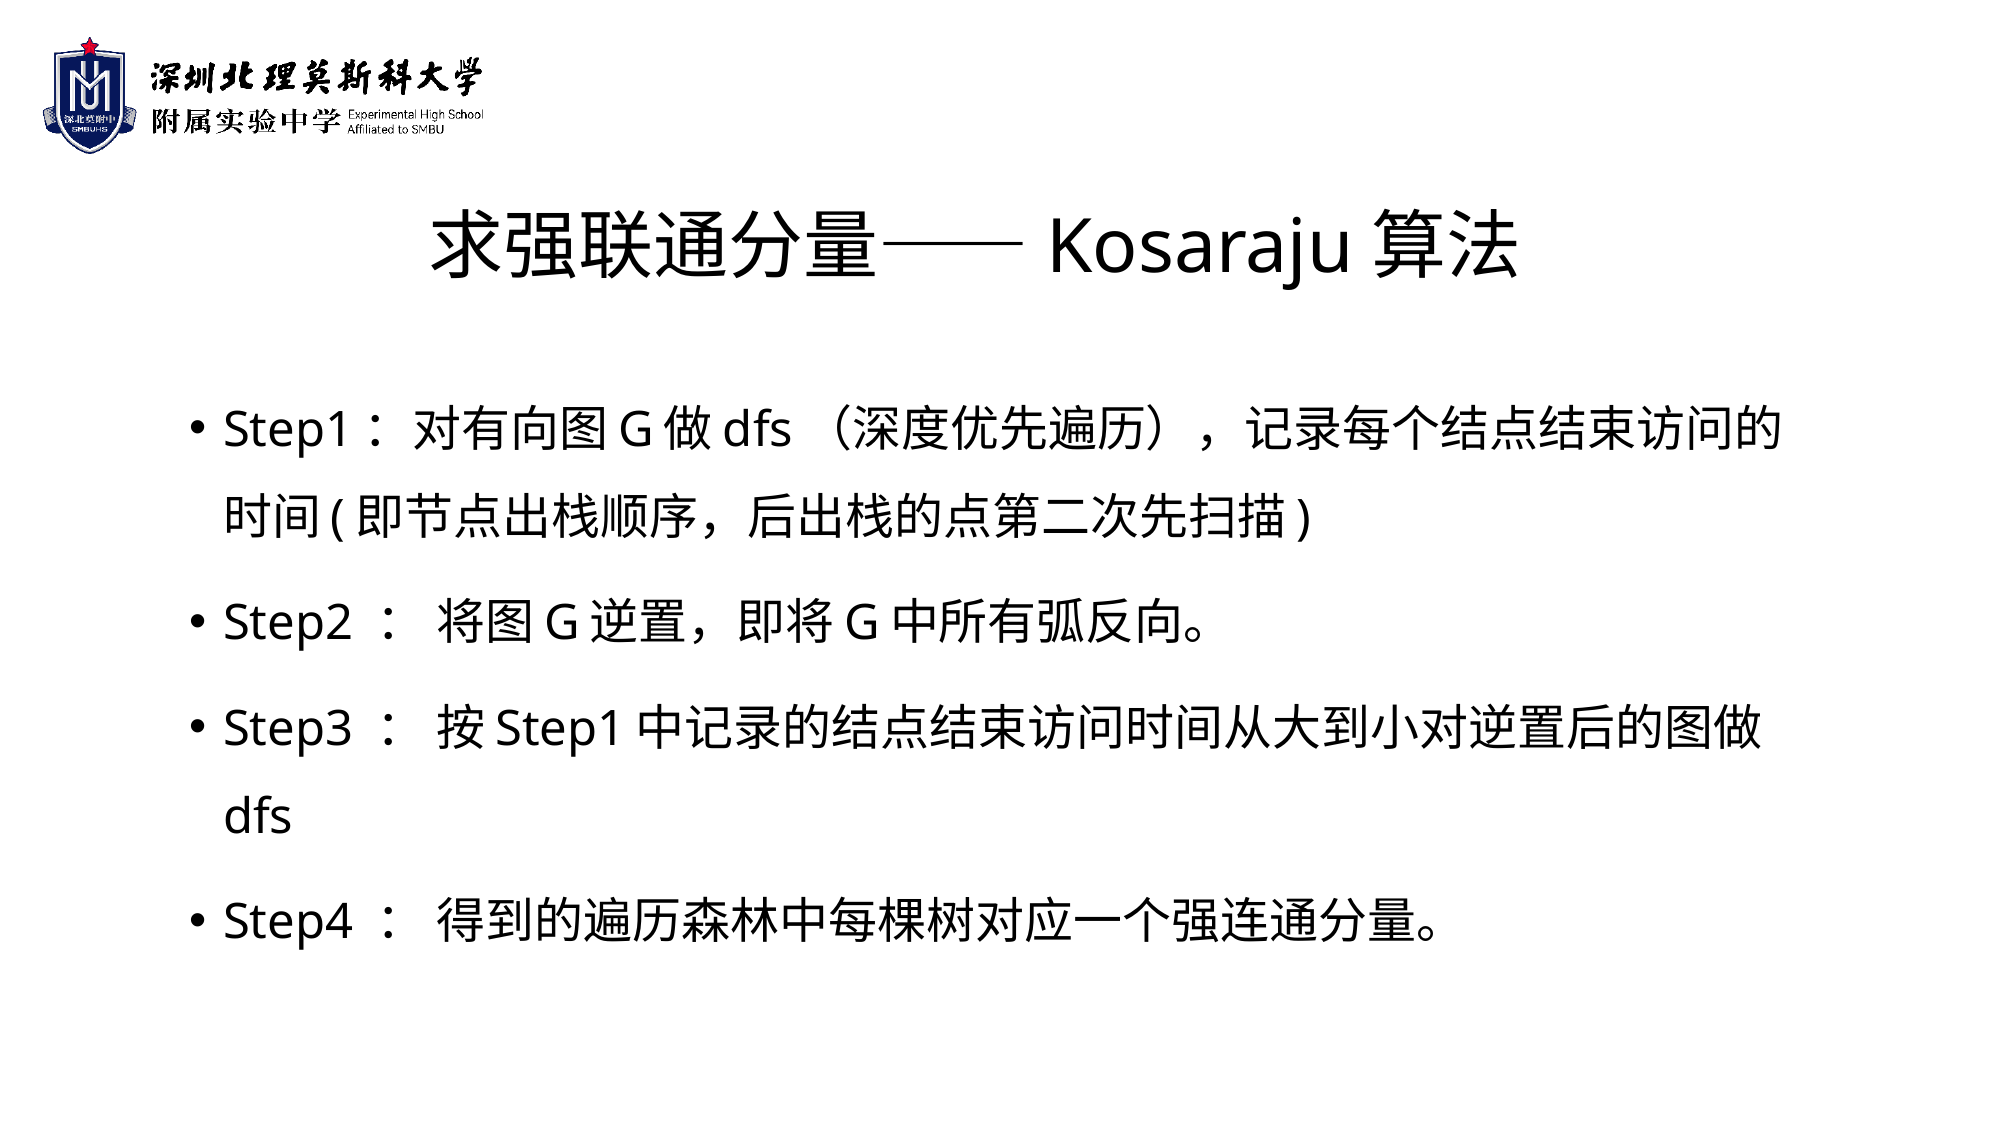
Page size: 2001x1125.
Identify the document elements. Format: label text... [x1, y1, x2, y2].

text_box Step1：对有向图G做dfs（深度优先遍历），记录每个结点结束访问的时间(即节点出栈顺序，后出栈的点第二次先扫描) Step2 ： 将图G逆置，即将G中所有弧反向。 Step3 ： 按Step1中记录的结点结束访问时间从大到小对逆置后的图做dfs Step4 ： 得到的遍历森林中每棵树对应一个强连通分量。 [174, 361, 1826, 962]
text_box 求强联通分量——Kosaraju算法 [233, 200, 1682, 319]
picture [32, 18, 493, 171]
